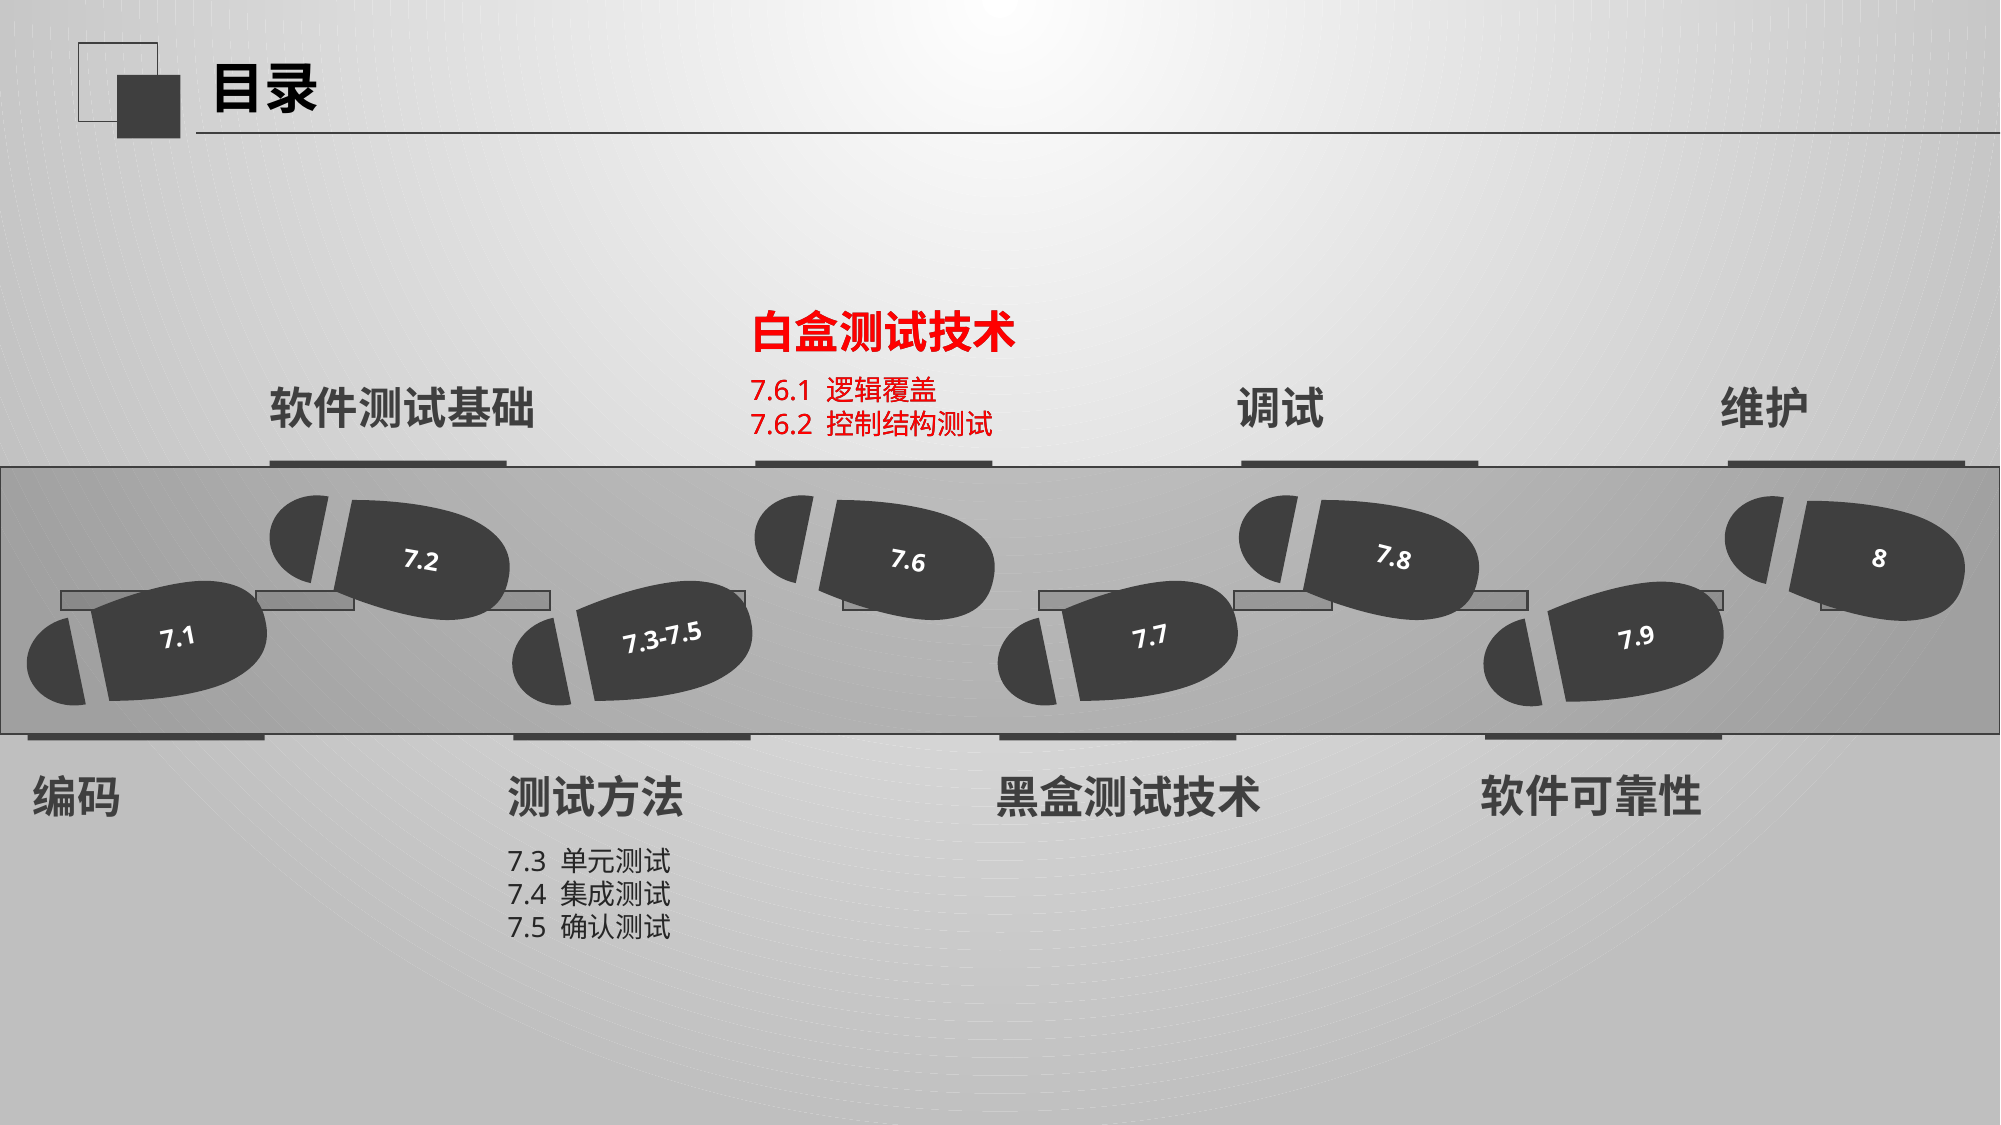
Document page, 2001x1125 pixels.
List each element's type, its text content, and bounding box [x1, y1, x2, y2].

text_box 编码 [32, 768, 429, 823]
text_box [269, 460, 507, 466]
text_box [1483, 581, 1724, 707]
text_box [0, 467, 2000, 735]
text_box [755, 460, 993, 466]
text_box 黑盒测试技术 [994, 768, 1391, 823]
text_box 调试 [1236, 379, 1633, 434]
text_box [754, 495, 995, 621]
text_box 7.3 单元测试 7.4 集成测试 7.5 确认测试 [507, 843, 904, 944]
text_box 软件可靠性 [1480, 768, 1877, 822]
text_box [997, 580, 1239, 706]
text_box [1727, 460, 1966, 466]
text_box 测试方法 [507, 768, 904, 823]
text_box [511, 580, 753, 706]
text_box 软件测试基础 [269, 379, 666, 434]
text_box [1241, 460, 1479, 466]
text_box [269, 495, 510, 621]
title 目录 [194, 42, 906, 130]
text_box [750, 303, 1147, 441]
text_box 维护 [1720, 379, 1922, 434]
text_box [1238, 495, 1480, 621]
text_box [1724, 495, 1966, 622]
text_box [26, 580, 268, 706]
